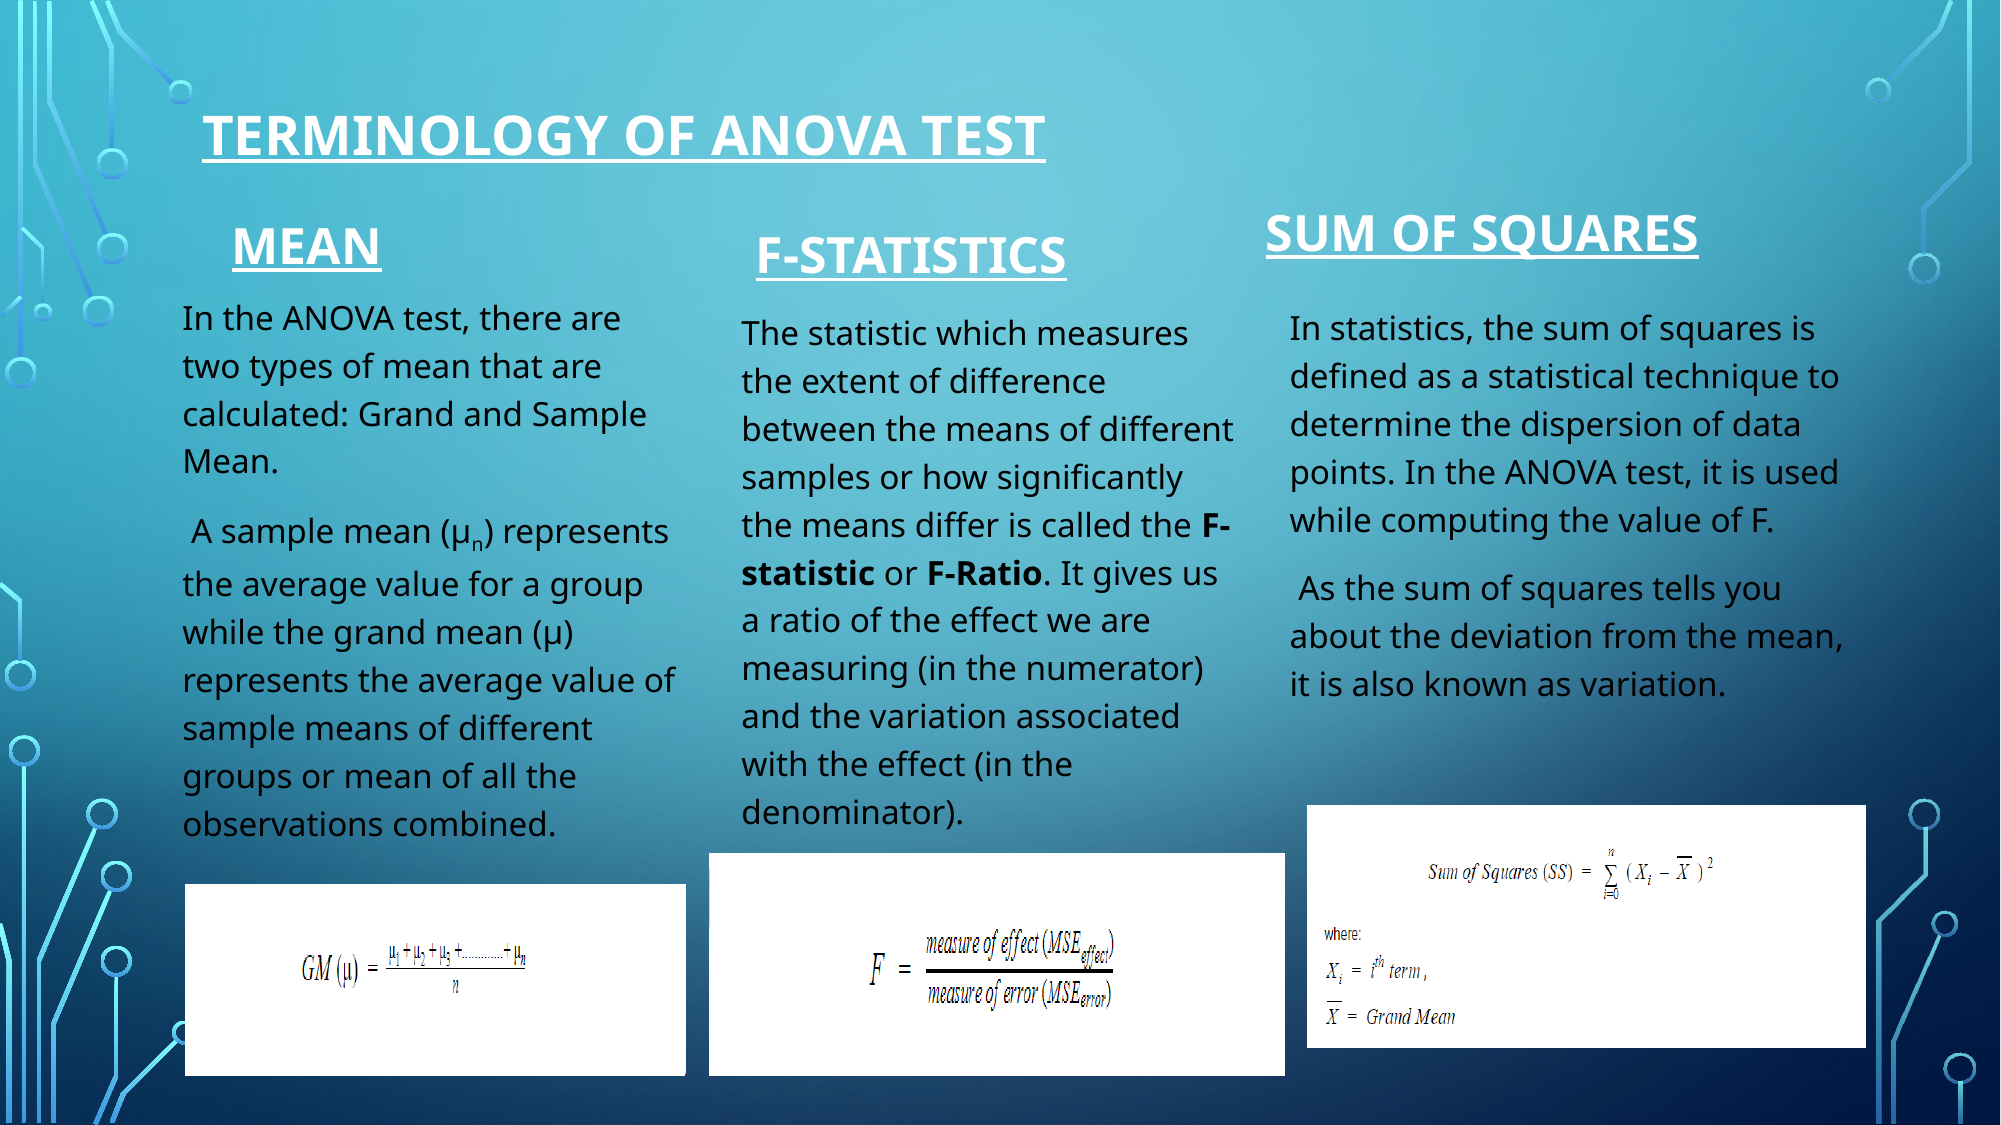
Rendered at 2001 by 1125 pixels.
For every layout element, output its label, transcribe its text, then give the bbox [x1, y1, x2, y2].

picture [709, 853, 1285, 1076]
list In the ANOVA test, there are two types of mean that are calculated: Grand and Sample Mean. A sample mean (μn) represents the average value for a group while the grand mean (μ) represents the average value of sample means of different groups or mean of all the observations combined. [167, 281, 694, 1027]
list In statistics, the sum of squares is defined as a statistical technique to determine the dispersion of data points. In the ANOVA test, it is used while computing the value of F. As the sum of squares tells you about the deviation from the mean, it is also known as variation. [1274, 292, 1882, 1048]
picture [184, 884, 687, 1076]
title TERMINOLOGY of ANOVA test [187, 99, 1813, 175]
list The statistic which measures the extent of difference between the means of different samples or how significantly the means differ is called the F-statistic or F-Ratio. It gives us a ratio of the effect we are measuring (in the numerator) and the variation associated with the effect (in the denominator). [726, 297, 1251, 853]
list Sum of SQUARES [1250, 157, 1811, 270]
list MEAN [216, 170, 686, 281]
list F-statistics [740, 179, 1264, 292]
picture [1307, 805, 1866, 1048]
